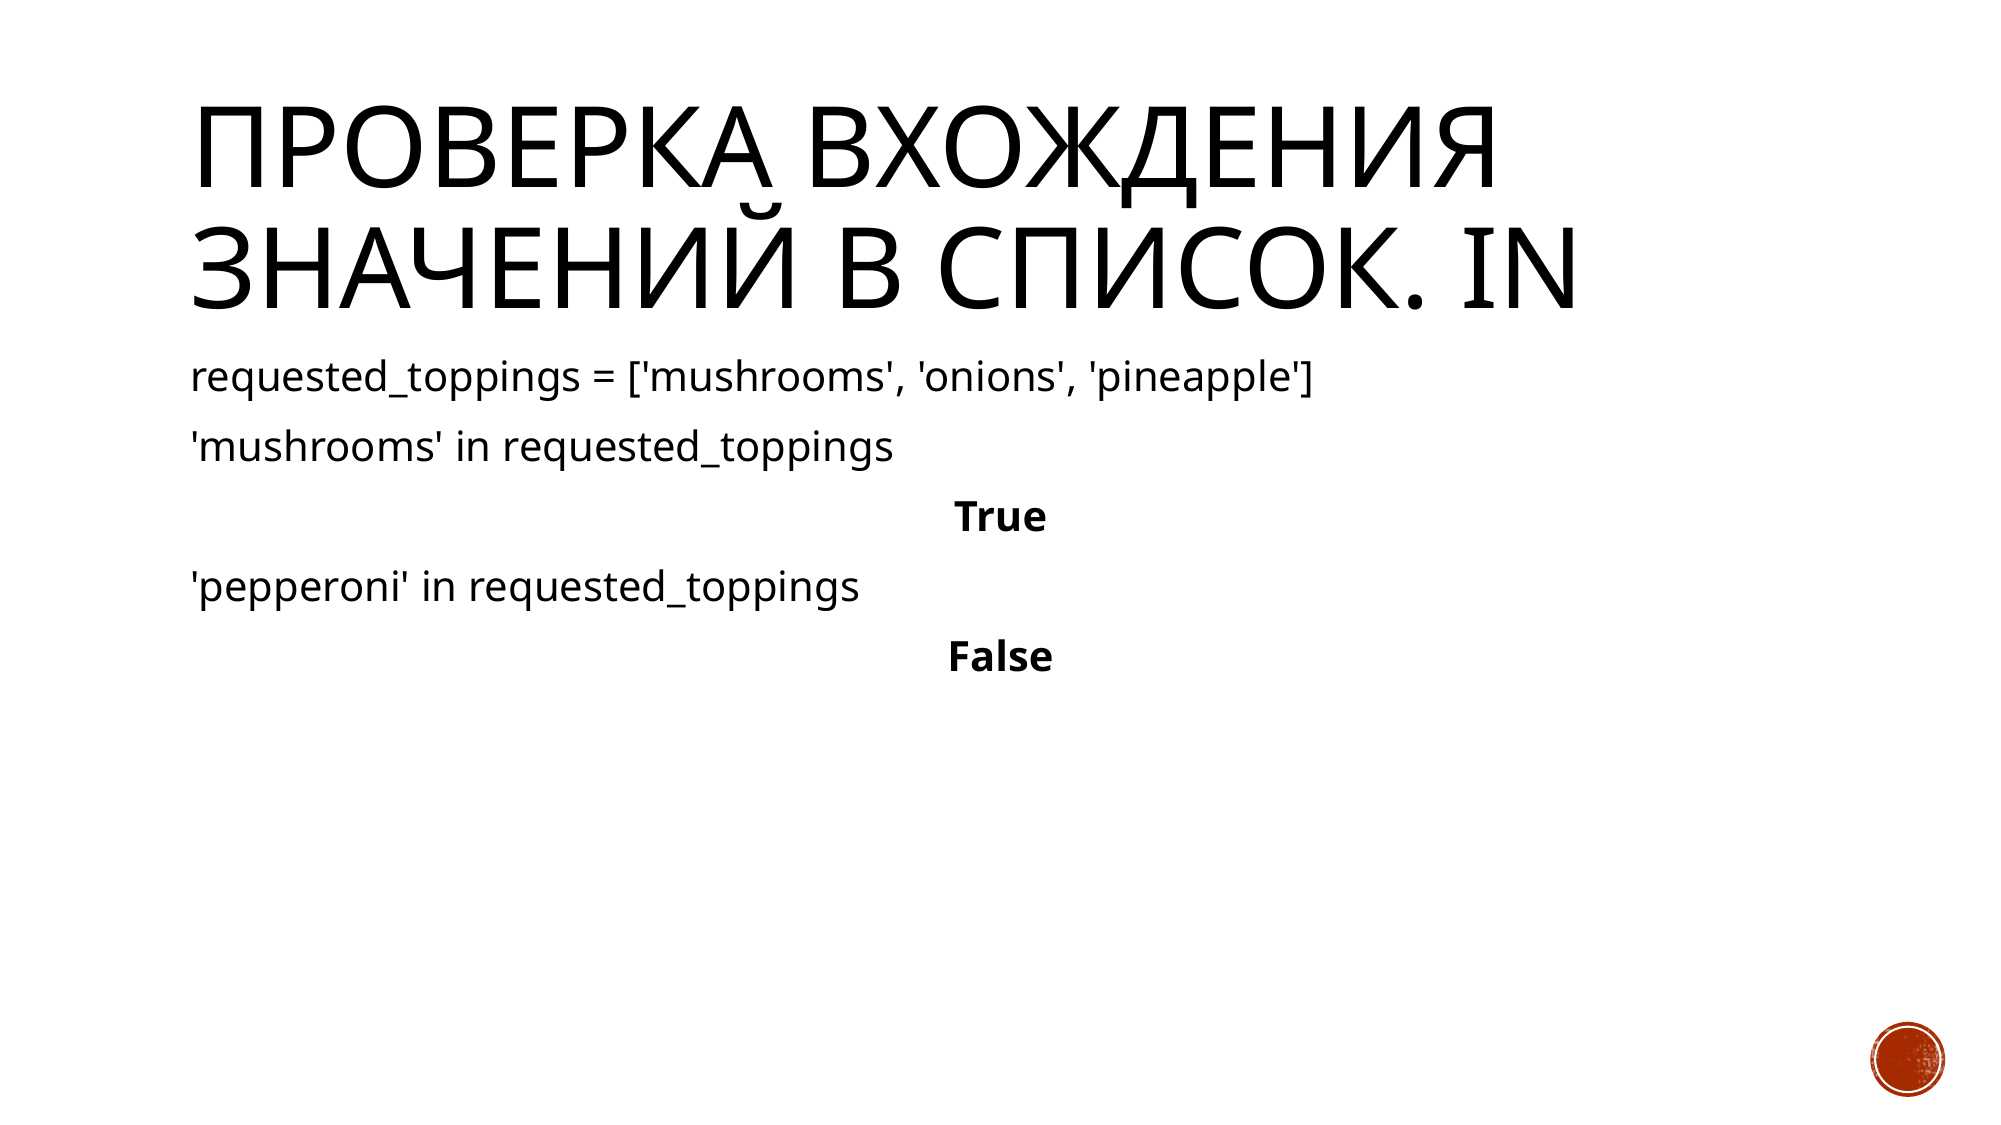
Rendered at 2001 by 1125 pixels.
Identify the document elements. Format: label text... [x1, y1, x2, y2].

list requested_toppings = ['mushrooms', 'onions', 'pineapple'] 'mushrooms' in requested_toppings True 'pepperoni' in requested_toppings False [175, 348, 1826, 1013]
title Проверка вхождения значений в список. IN [175, 79, 1826, 344]
